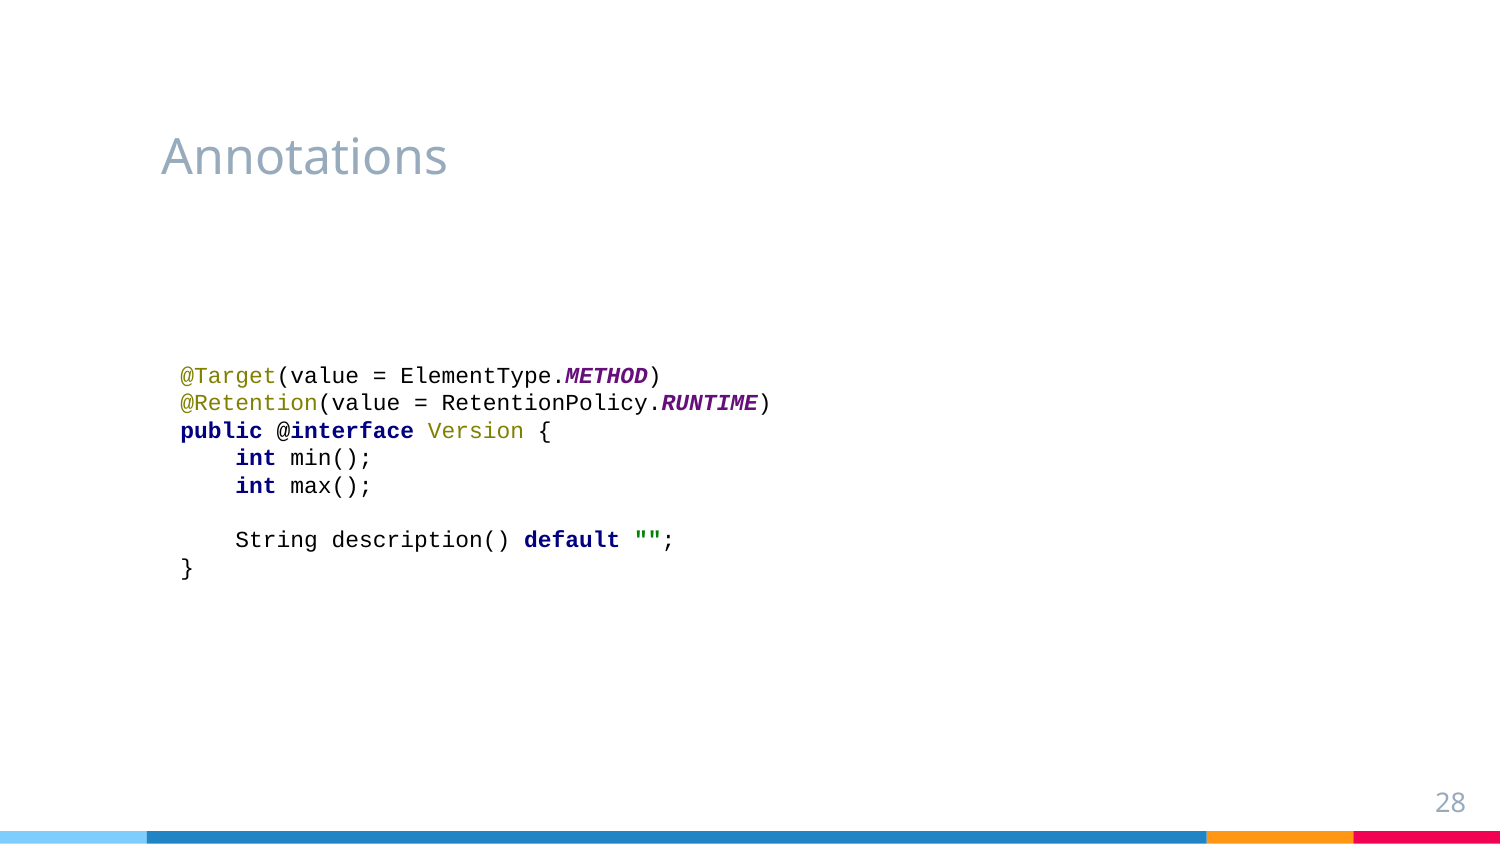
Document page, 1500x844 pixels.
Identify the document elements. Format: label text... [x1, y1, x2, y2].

title Annotations [146, 58, 1207, 200]
list @Target(value = ElementType.METHOD) @Retention(value = RetentionPolicy.RUNTIME) public @interface Version { int min(); int max(); String description() default ""; } [146, 225, 1207, 809]
slide_number ‹#› [1391, 770, 1482, 822]
